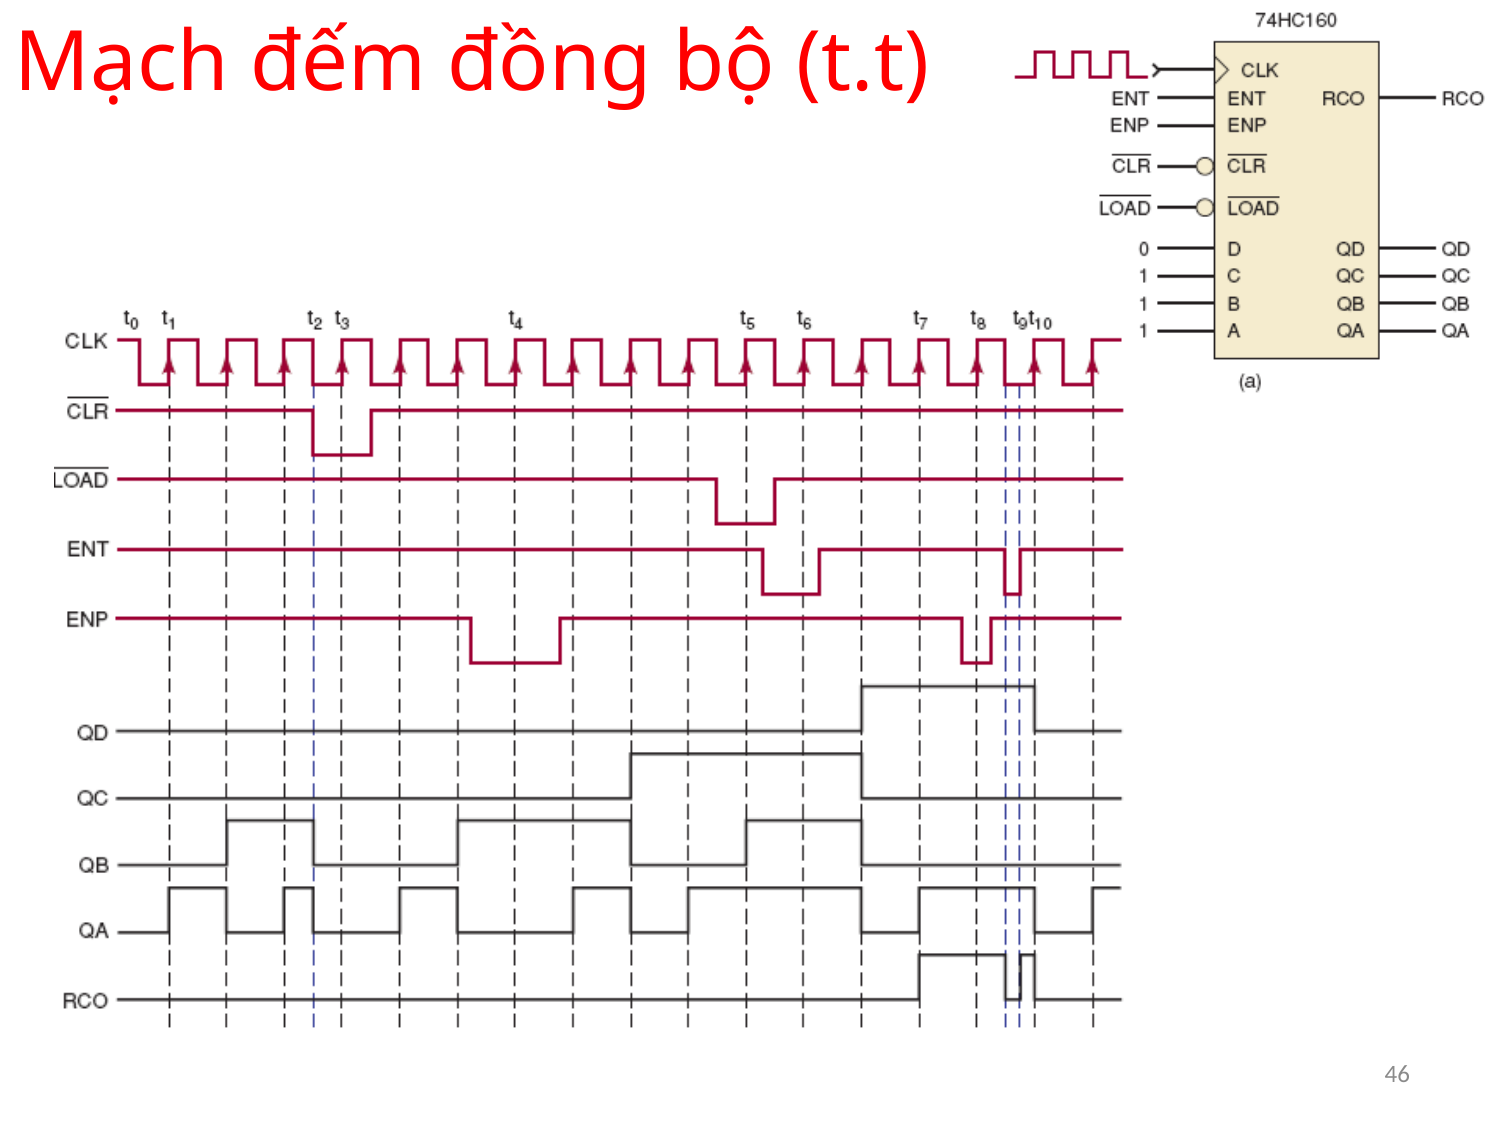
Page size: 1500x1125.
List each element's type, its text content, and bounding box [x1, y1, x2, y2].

picture [54, 0, 1488, 1038]
slide_number 46 [1074, 1042, 1425, 1103]
text_box Mạch đếm đồng bộ (t.t) [0, 0, 1010, 115]
